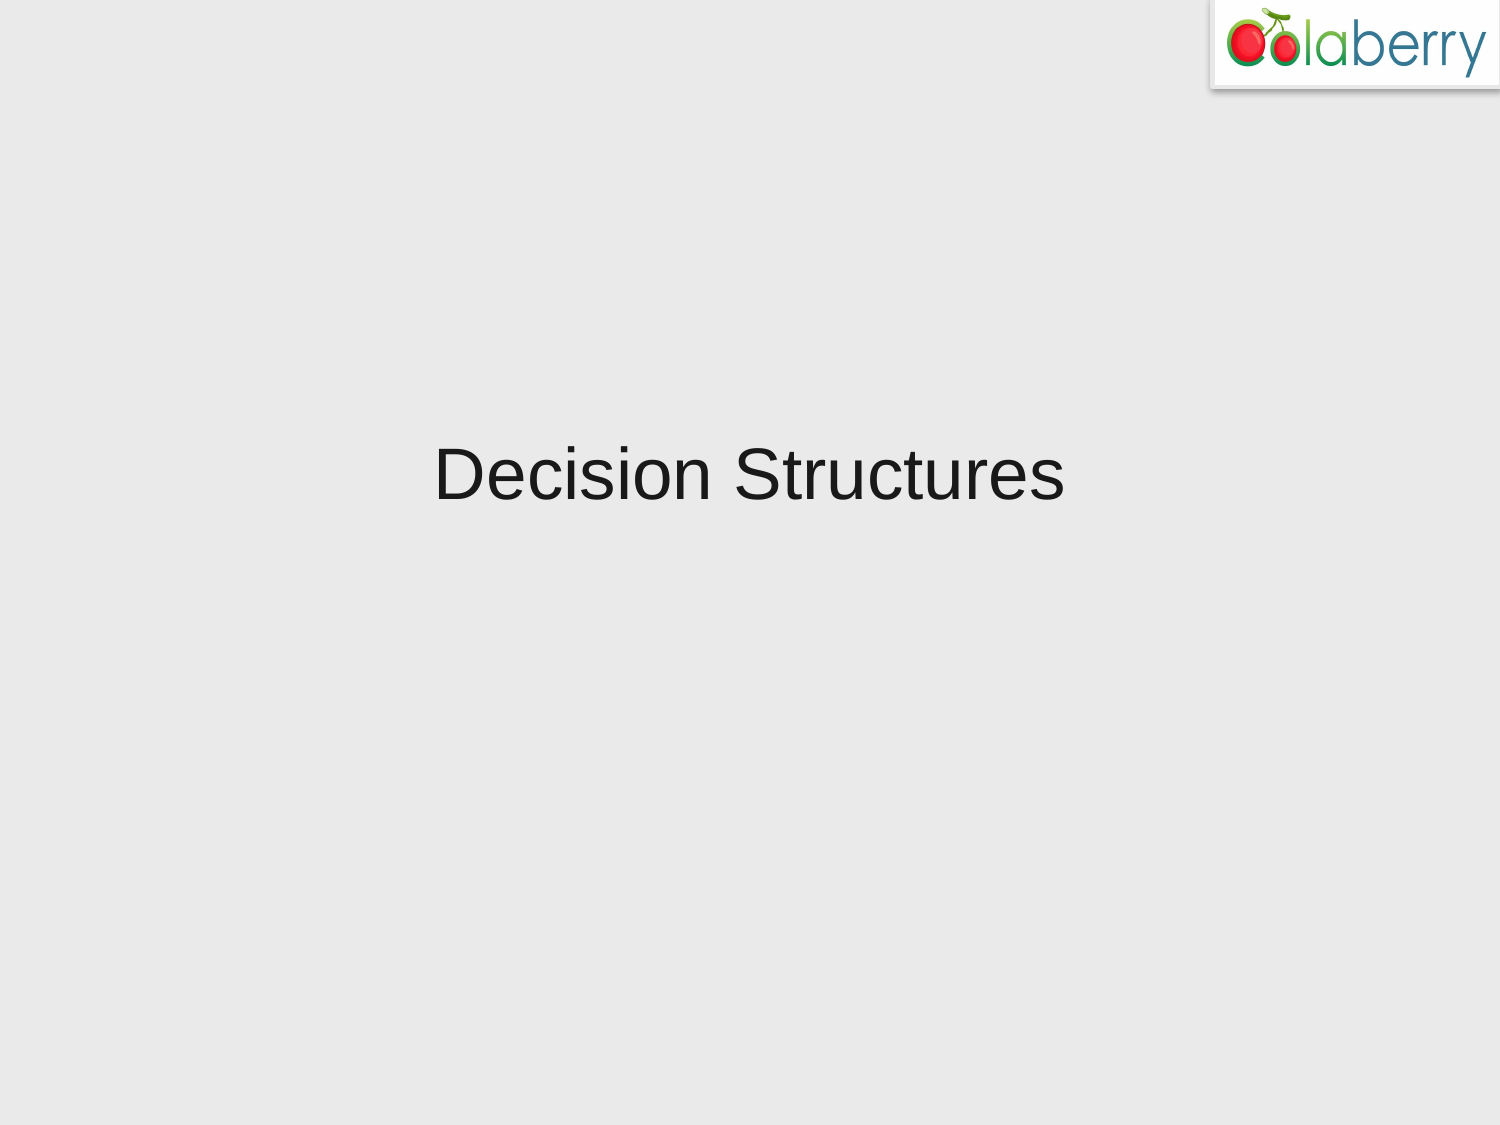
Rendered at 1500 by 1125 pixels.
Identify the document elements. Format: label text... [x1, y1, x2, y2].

picture [1215, 0, 1499, 85]
title Decision Structures [111, 348, 1388, 592]
